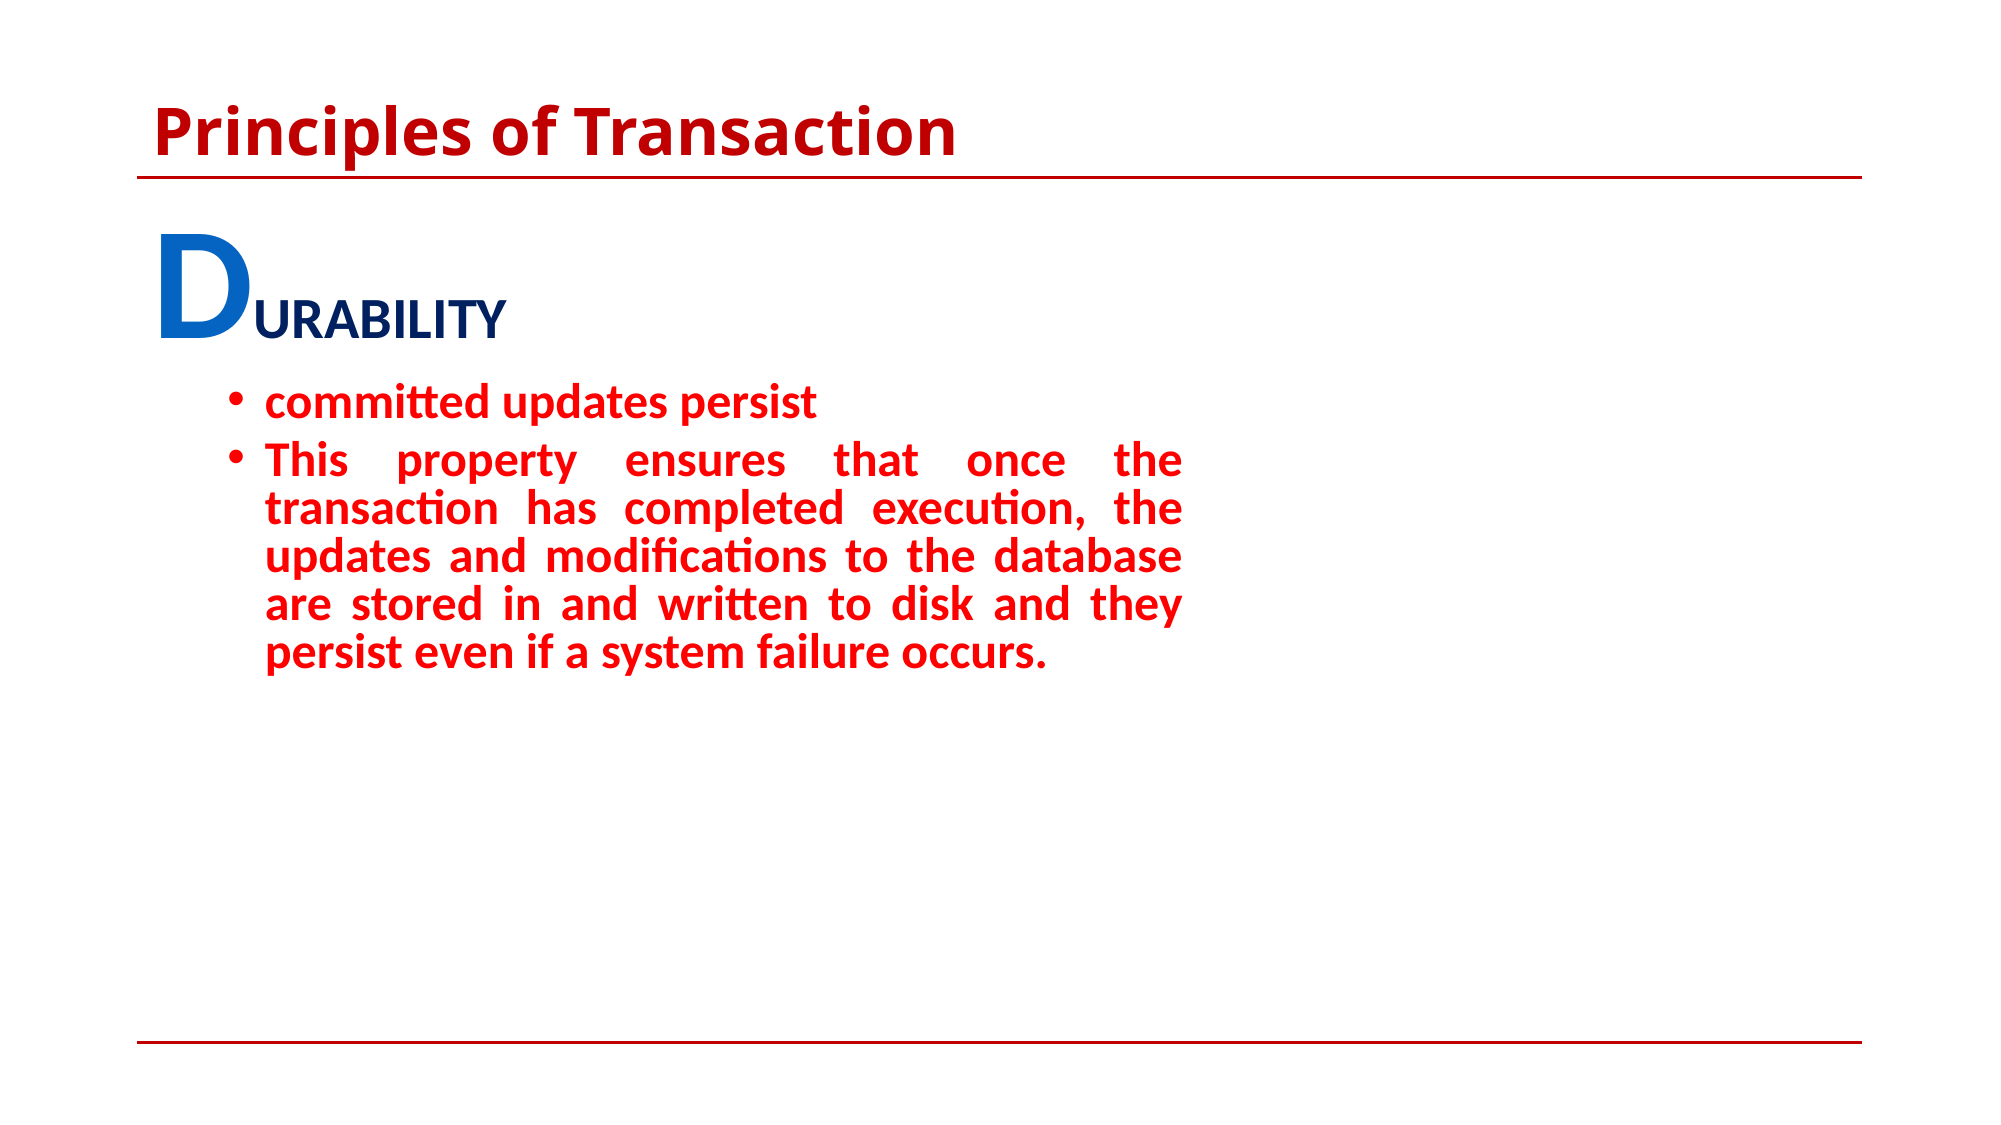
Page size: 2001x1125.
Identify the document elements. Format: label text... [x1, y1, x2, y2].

list DURABILITY committed updates persist This property ensures that once the transaction has completed execution, the updates and modifications to the database are stored in and written to disk and they persist even if a system failure occurs. [137, 208, 1199, 1014]
title Principles of Transaction [137, 90, 1863, 178]
